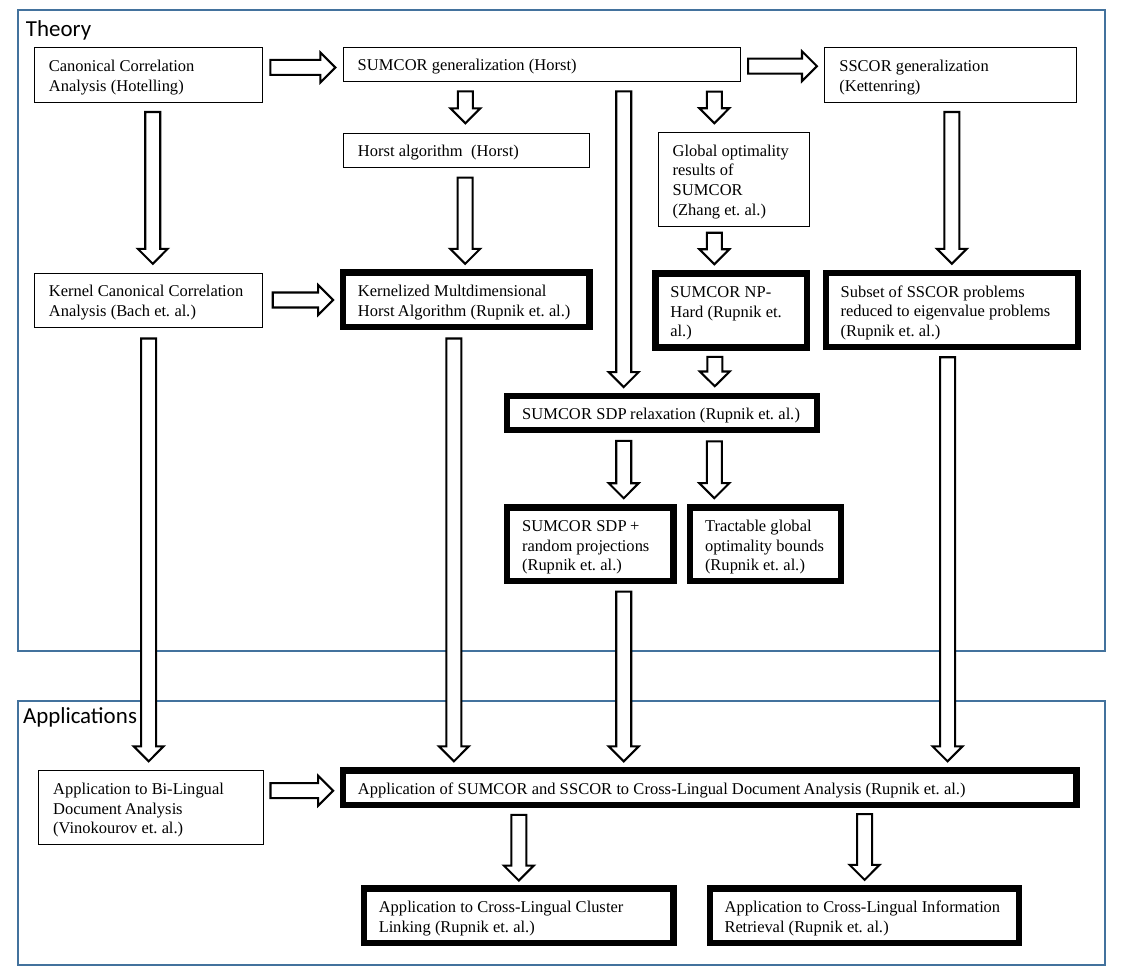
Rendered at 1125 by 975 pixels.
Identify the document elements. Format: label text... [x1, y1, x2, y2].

text_box [696, 90, 732, 125]
text_box [140, 337, 158, 693]
text_box Applications [8, 693, 170, 736]
text_box [135, 110, 171, 266]
text_box SUMCOR SDP relaxation (Rupnik et. al.) [506, 395, 818, 431]
text_box Global optimality results of SUMCOR (Zhang et. al.) [657, 131, 810, 227]
text_box Application to Bi-Lingual Document Analysis (Vinokourov et. al.) [37, 770, 264, 846]
text_box [436, 337, 472, 763]
text_box [696, 231, 732, 266]
text_box [17, 700, 1106, 966]
text_box Theory [10, 6, 153, 49]
text_box [501, 813, 537, 883]
text_box Canonical Correlation Analysis (Hotelling) [33, 47, 264, 103]
text_box [447, 176, 483, 266]
text_box SUMCOR generalization (Horst) [342, 46, 741, 82]
text_box [131, 736, 167, 763]
text_box Kernelized Multdimensional Horst Algorithm (Rupnik et. al.) [342, 271, 591, 328]
text_box Application of SUMCOR and SSCOR to Cross-Lingual Document Analysis (Rupnik et. al.) [342, 770, 1077, 806]
text_box Application to Cross-Lingual Information Retrieval (Rupnik et. al.) [709, 887, 1020, 944]
text_box [269, 773, 335, 809]
text_box [697, 355, 733, 388]
text_box [447, 90, 483, 125]
text_box [696, 440, 732, 500]
text_box SUMCOR SDP + random projections (Rupnik et. al.) [506, 506, 675, 582]
text_box Kernel Canonical Correlation Analysis (Bach et. al.) [33, 272, 264, 328]
text_box Tractable global optimality bounds (Rupnik et. al.) [689, 506, 842, 582]
text_box Application to Cross-Lingual Cluster Linking (Rupnik et. al.) [363, 887, 675, 944]
text_box [930, 356, 966, 763]
text_box [269, 50, 337, 85]
text_box Horst algorithm (Horst) [342, 132, 591, 168]
text_box SUMCOR NP-Hard (Rupnik et. al.) [655, 273, 808, 348]
text_box SSCOR generalization (Kettenring) [824, 47, 1077, 103]
text_box [17, 9, 1106, 652]
text_box [847, 813, 883, 882]
text_box [271, 282, 335, 318]
text_box [606, 90, 642, 389]
text_box [606, 590, 642, 763]
text_box [934, 110, 970, 266]
text_box [747, 48, 819, 84]
text_box [606, 439, 642, 500]
text_box Subset of SSCOR problems reduced to eigenvalue problems (Rupnik et. al.) [825, 272, 1079, 348]
